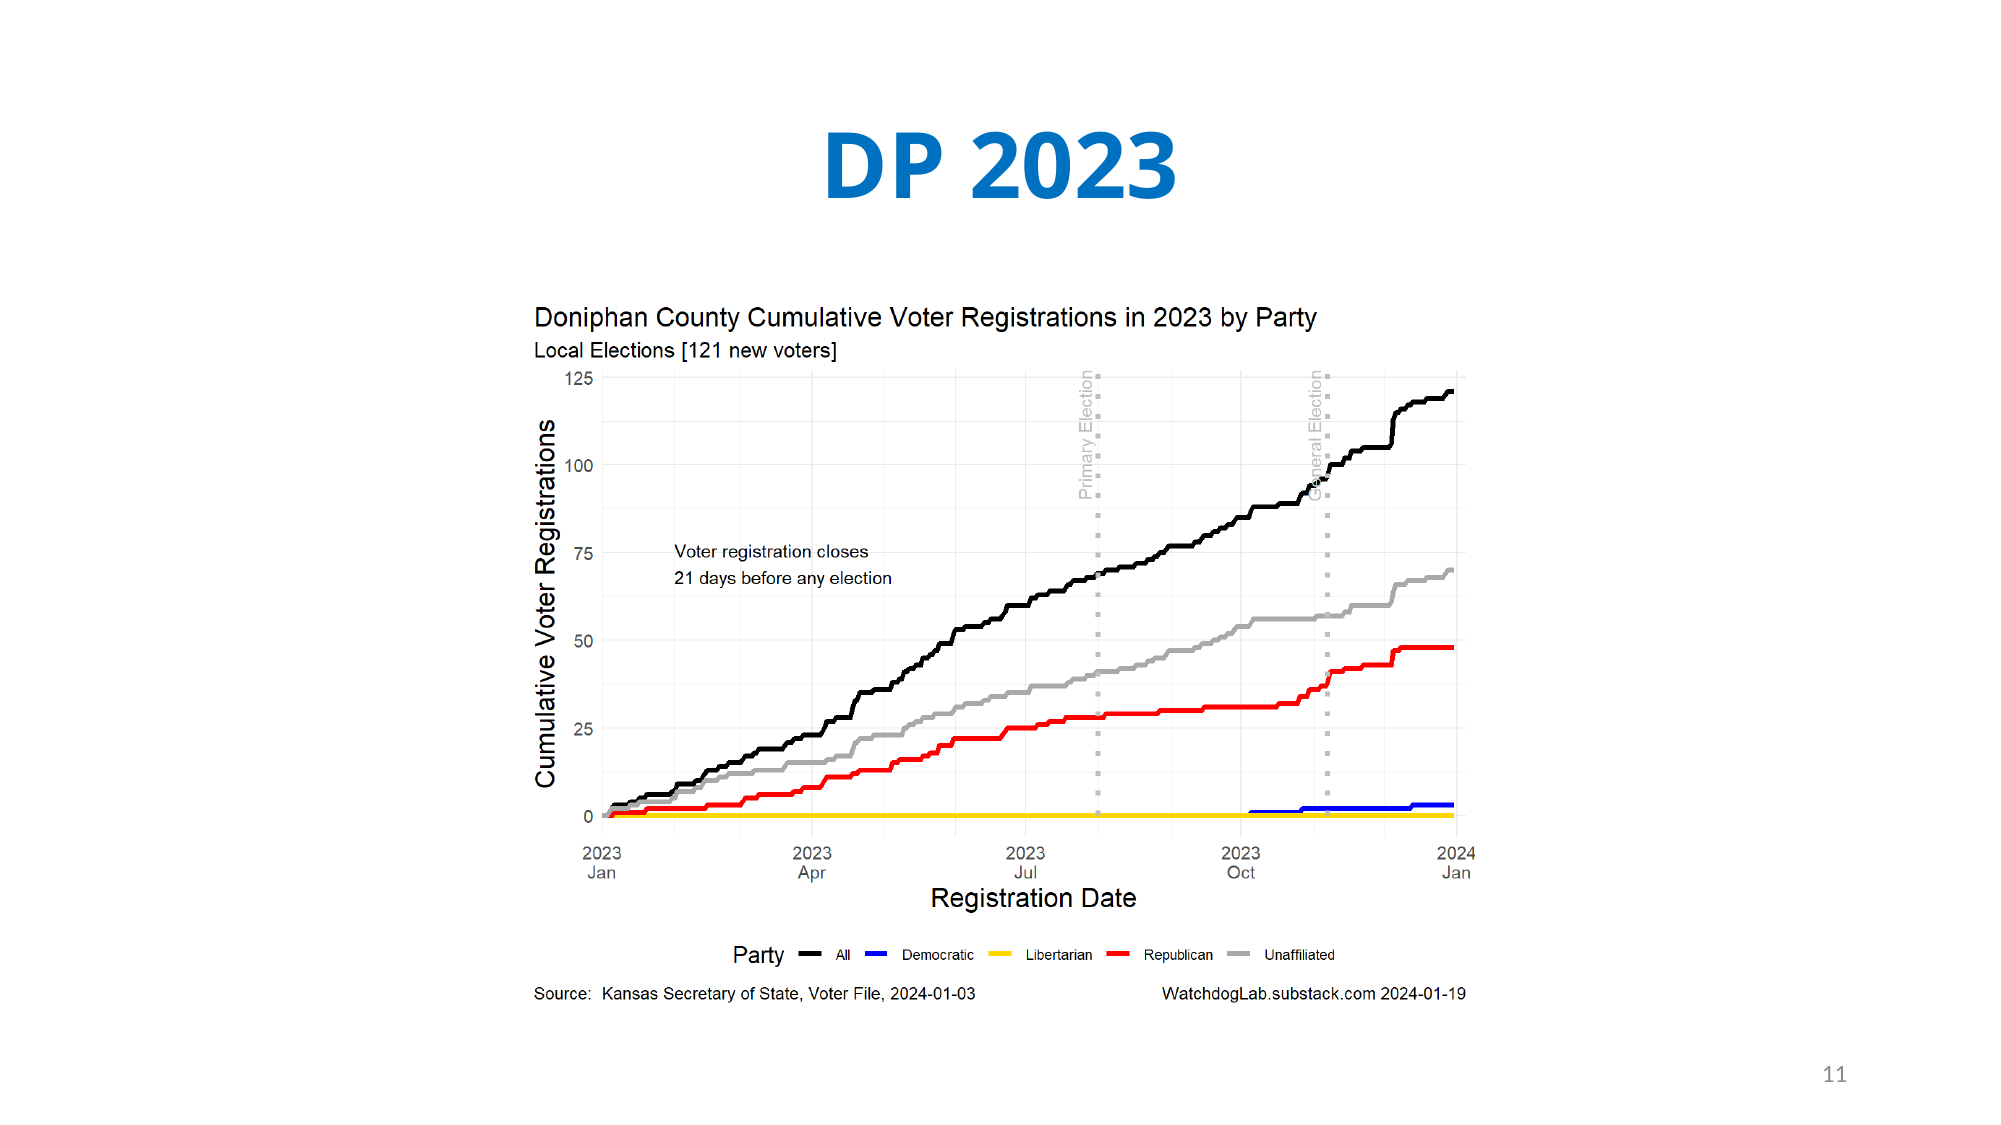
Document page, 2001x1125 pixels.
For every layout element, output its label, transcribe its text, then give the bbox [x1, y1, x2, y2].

picture [524, 297, 1475, 1011]
title DP 2023 [137, 59, 1863, 278]
slide_number ‹#› [1412, 1042, 1863, 1103]
